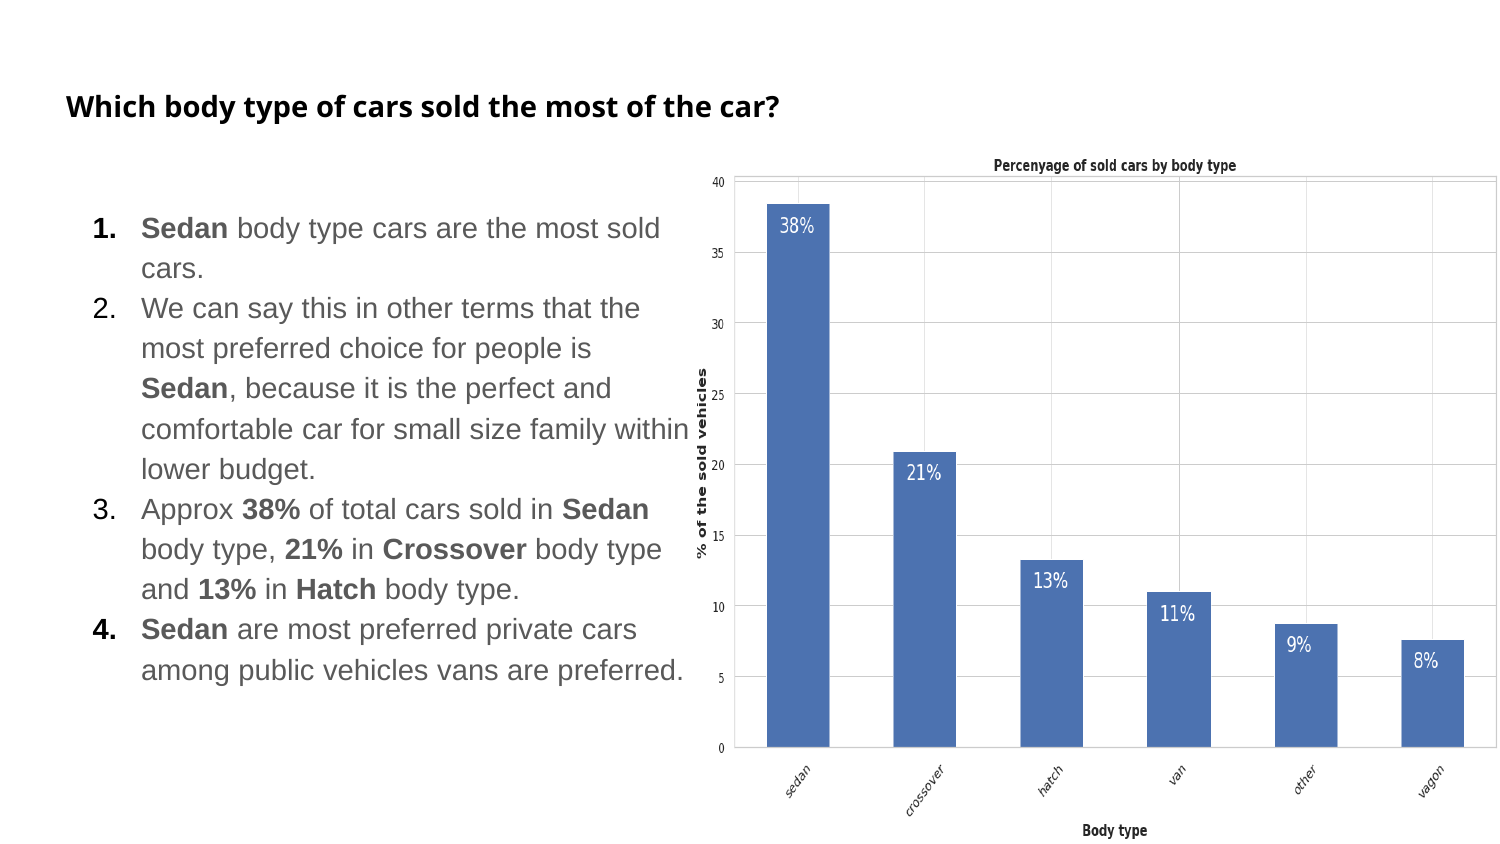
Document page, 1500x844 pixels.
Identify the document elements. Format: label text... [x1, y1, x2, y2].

picture [691, 152, 1500, 844]
list Sedan body type cars are the most sold cars. We can say this in other terms that the most preferred choice for people is Sedan, because it is the perfect and comfortable car for small size family within lower budget. Approx 38% of total cars sold in Sedan body type, 21% in Crossover body type and 13% in Hatch body type. Sedan are most preferred private cars among public vehicles vans are preferred. [51, 189, 686, 750]
title Which body type of cars sold the most of the car? [51, 72, 1449, 167]
